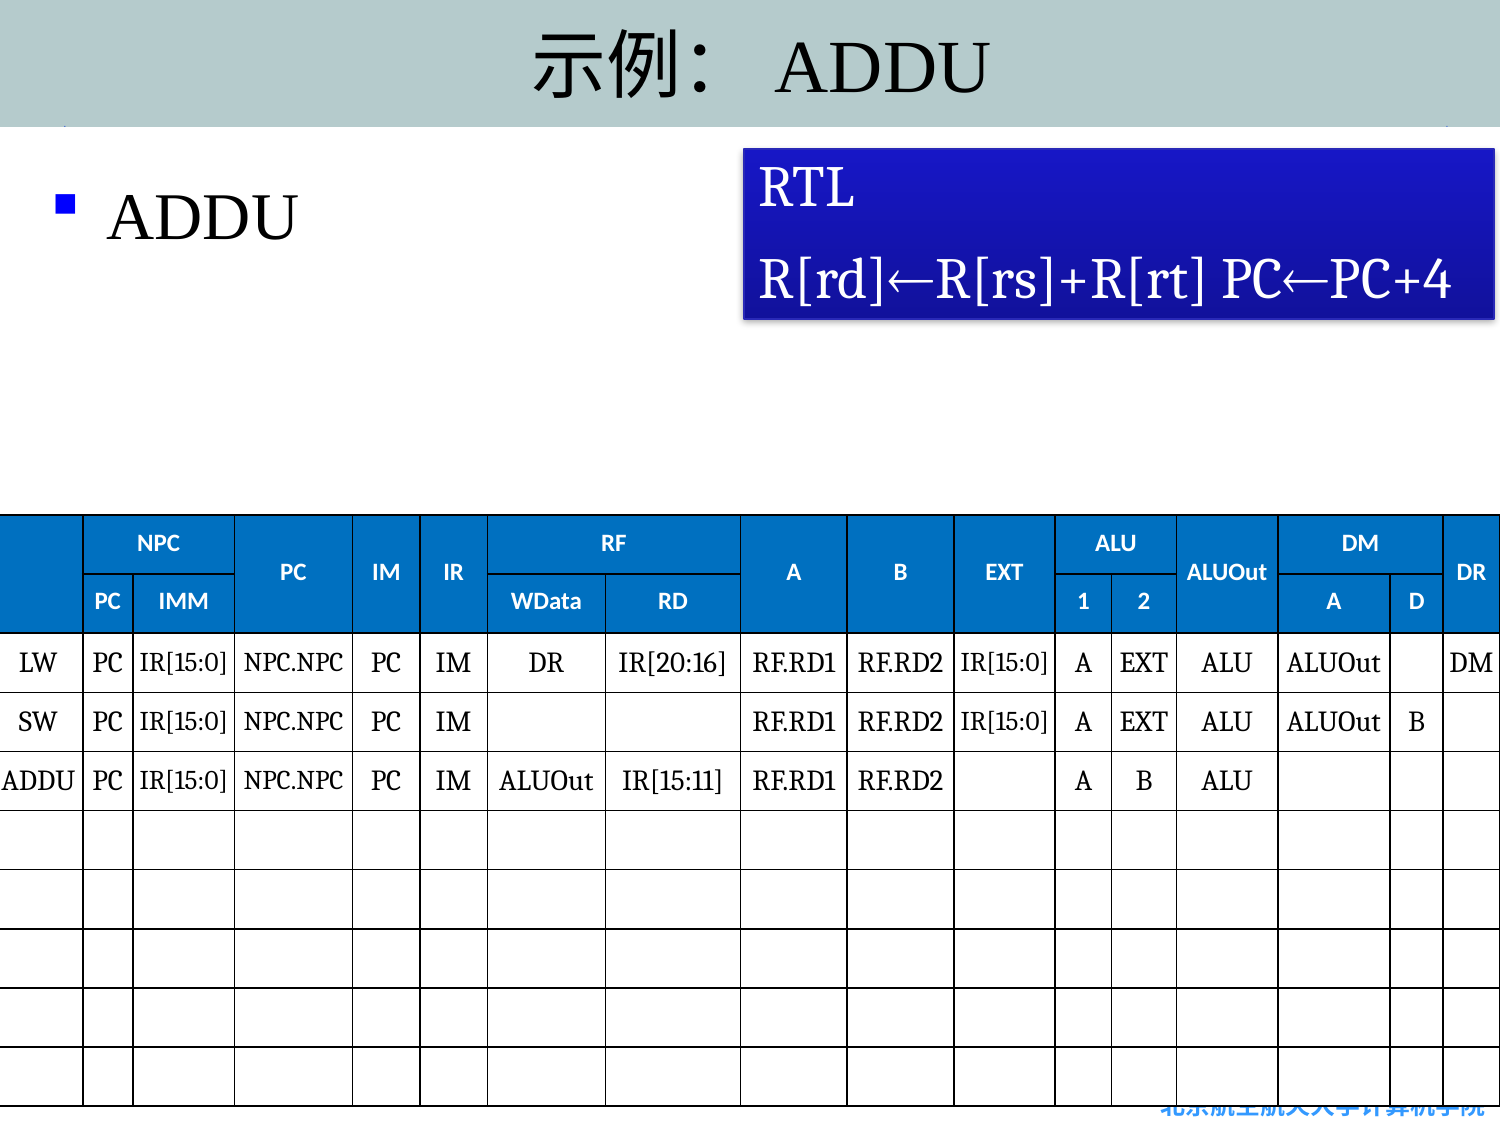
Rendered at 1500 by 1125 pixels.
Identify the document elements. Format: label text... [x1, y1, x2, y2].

table_cell [488, 811, 605, 869]
table_cell IR[15:0] [134, 752, 234, 810]
table_header NPC [84, 516, 234, 573]
table_cell WData [488, 575, 605, 632]
table_cell ADDU [0, 752, 82, 810]
table_cell [488, 693, 605, 751]
table_cell RF.RD2 [848, 634, 953, 692]
table_cell 2 [1112, 575, 1176, 632]
table_cell [353, 811, 419, 869]
table_cell IMM [134, 575, 234, 632]
table_cell A [1056, 752, 1111, 810]
table_header [0, 516, 82, 632]
table_cell D [1391, 575, 1442, 632]
text_box ADDU [35, 125, 1465, 516]
table_cell IR[15:0] [955, 634, 1054, 692]
table_cell [235, 870, 352, 928]
table_cell [1444, 870, 1499, 928]
table_cell [353, 930, 419, 987]
table_cell ALUOut [1279, 693, 1389, 751]
table_cell [134, 1048, 234, 1105]
table_cell PC [353, 634, 419, 692]
table_cell [488, 870, 605, 928]
table_cell [235, 989, 352, 1046]
table_cell PC [353, 693, 419, 751]
table_cell [1177, 989, 1277, 1046]
table_cell [1056, 1048, 1111, 1105]
table_cell [955, 989, 1054, 1046]
table_cell B [1112, 752, 1176, 810]
table_header EXT [955, 516, 1054, 632]
table_cell [1391, 634, 1442, 692]
table_cell IR[15:11] [606, 752, 740, 810]
table_cell [741, 989, 846, 1046]
table_cell [606, 1048, 740, 1105]
table_cell [235, 1048, 352, 1105]
table_cell [1279, 1048, 1389, 1105]
table_cell PC [84, 634, 132, 692]
table_cell [84, 870, 132, 928]
table_cell [1444, 989, 1499, 1046]
table_cell [741, 811, 846, 869]
table_cell [1391, 930, 1442, 987]
table_cell 1 [1056, 575, 1111, 632]
table_cell LW [0, 634, 82, 692]
table_cell [1177, 811, 1277, 869]
table_cell NPC.NPC [235, 752, 352, 810]
table_cell [0, 1048, 82, 1105]
table_cell [0, 930, 82, 987]
table_cell ALU [1177, 693, 1277, 751]
table_cell [1444, 811, 1499, 869]
table_header DM [1279, 516, 1442, 573]
table_cell [606, 811, 740, 869]
table_cell [1177, 1048, 1277, 1105]
table_cell ALU [1177, 752, 1277, 810]
table_cell [1279, 930, 1389, 987]
table_cell RF.RD1 [741, 752, 846, 810]
table_cell [353, 989, 419, 1046]
table_cell IR[15:0] [134, 634, 234, 692]
table_cell [1112, 930, 1176, 987]
table_cell ALU [1177, 634, 1277, 692]
table_cell [421, 989, 487, 1046]
table_cell [488, 1048, 605, 1105]
title 示例：ADDU [35, 7, 1489, 118]
table_cell [741, 930, 846, 987]
table_cell [606, 989, 740, 1046]
table_cell [1056, 930, 1111, 987]
table_cell [1279, 752, 1389, 810]
table_cell EXT [1112, 634, 1176, 692]
table_cell [1391, 870, 1442, 928]
table_cell IR[15:0] [134, 693, 234, 751]
table_cell [955, 870, 1054, 928]
table_cell ALUOut [1279, 634, 1389, 692]
table_header DR [1444, 516, 1499, 632]
table_cell B [1391, 693, 1442, 751]
table_cell [848, 1048, 953, 1105]
table_cell [353, 1048, 419, 1105]
table_cell PC [353, 752, 419, 810]
table_cell [1112, 811, 1176, 869]
table_header RF [488, 516, 740, 573]
table_cell [235, 930, 352, 987]
table_cell [0, 870, 82, 928]
table_header A [741, 516, 846, 632]
table_cell IR[20:16] [606, 634, 740, 692]
table_cell IM [421, 634, 487, 692]
table_cell [848, 870, 953, 928]
table_cell [1279, 870, 1389, 928]
table_cell [421, 870, 487, 928]
table_cell [1056, 811, 1111, 869]
table_cell [0, 989, 82, 1046]
text_box RTL R[rd]R[rs]+R[rt] PCPC+4 [743, 148, 1495, 320]
table_cell [1112, 870, 1176, 928]
table_cell [421, 930, 487, 987]
table_cell [84, 989, 132, 1046]
table_cell [488, 989, 605, 1046]
table_cell IM [421, 752, 487, 810]
table_cell [235, 811, 352, 869]
table_cell [1391, 989, 1442, 1046]
table_cell [353, 870, 419, 928]
table_cell [84, 811, 132, 869]
table_cell [1279, 811, 1389, 869]
table_cell PC [84, 752, 132, 810]
table_cell [1391, 1048, 1442, 1105]
table_cell NPC.NPC [235, 634, 352, 692]
table_cell [955, 1048, 1054, 1105]
table_cell ALUOut [488, 752, 605, 810]
table_cell PC [84, 693, 132, 751]
table_header ALUOut [1177, 516, 1277, 632]
table_cell [848, 811, 953, 869]
table_cell [134, 930, 234, 987]
table_cell [1391, 811, 1442, 869]
table_cell IR[15:0] [955, 693, 1054, 751]
table_cell DM [1444, 634, 1499, 692]
table_cell [1112, 989, 1176, 1046]
table_cell RD [606, 575, 740, 632]
table_cell [134, 811, 234, 869]
table_cell [606, 930, 740, 987]
picture [0, 0, 1500, 127]
table_cell [134, 989, 234, 1046]
table_cell [1112, 1048, 1176, 1105]
table_cell EXT [1112, 693, 1176, 751]
table_cell [741, 1048, 846, 1105]
table_cell [741, 870, 846, 928]
table_cell [84, 1048, 132, 1105]
table_cell [955, 752, 1054, 810]
table_cell NPC.NPC [235, 693, 352, 751]
table_cell [1279, 989, 1389, 1046]
table_cell [606, 870, 740, 928]
table_cell [1177, 930, 1277, 987]
table_cell [421, 811, 487, 869]
table_cell [84, 930, 132, 987]
table_cell [488, 930, 605, 987]
table_cell [1444, 693, 1499, 751]
table_cell RF.RD2 [848, 693, 953, 751]
table_cell [1444, 1048, 1499, 1105]
table_cell RF.RD1 [741, 693, 846, 751]
table_cell [134, 870, 234, 928]
table_cell [1444, 752, 1499, 810]
table_header IR [421, 516, 487, 632]
table_cell [1391, 752, 1442, 810]
table_cell A [1279, 575, 1389, 632]
table_header PC [235, 516, 352, 632]
table_cell DR [488, 634, 605, 692]
table_cell [848, 989, 953, 1046]
table_cell RF.RD2 [848, 752, 953, 810]
table_header B [848, 516, 953, 632]
table_cell [421, 1048, 487, 1105]
table_cell A [1056, 634, 1111, 692]
table_header IM [353, 516, 419, 632]
table_cell [1177, 870, 1277, 928]
table_cell [1056, 870, 1111, 928]
table_cell [848, 930, 953, 987]
table_cell SW [0, 693, 82, 751]
table_cell [955, 811, 1054, 869]
table_cell [1056, 989, 1111, 1046]
table_cell PC [84, 575, 132, 632]
table_cell [606, 693, 740, 751]
table_header ALU [1056, 516, 1176, 573]
table_cell A [1056, 693, 1111, 751]
table_cell RF.RD1 [741, 634, 846, 692]
table_cell [955, 930, 1054, 987]
table_cell [1444, 930, 1499, 987]
table_cell IM [421, 693, 487, 751]
table_cell [0, 811, 82, 869]
